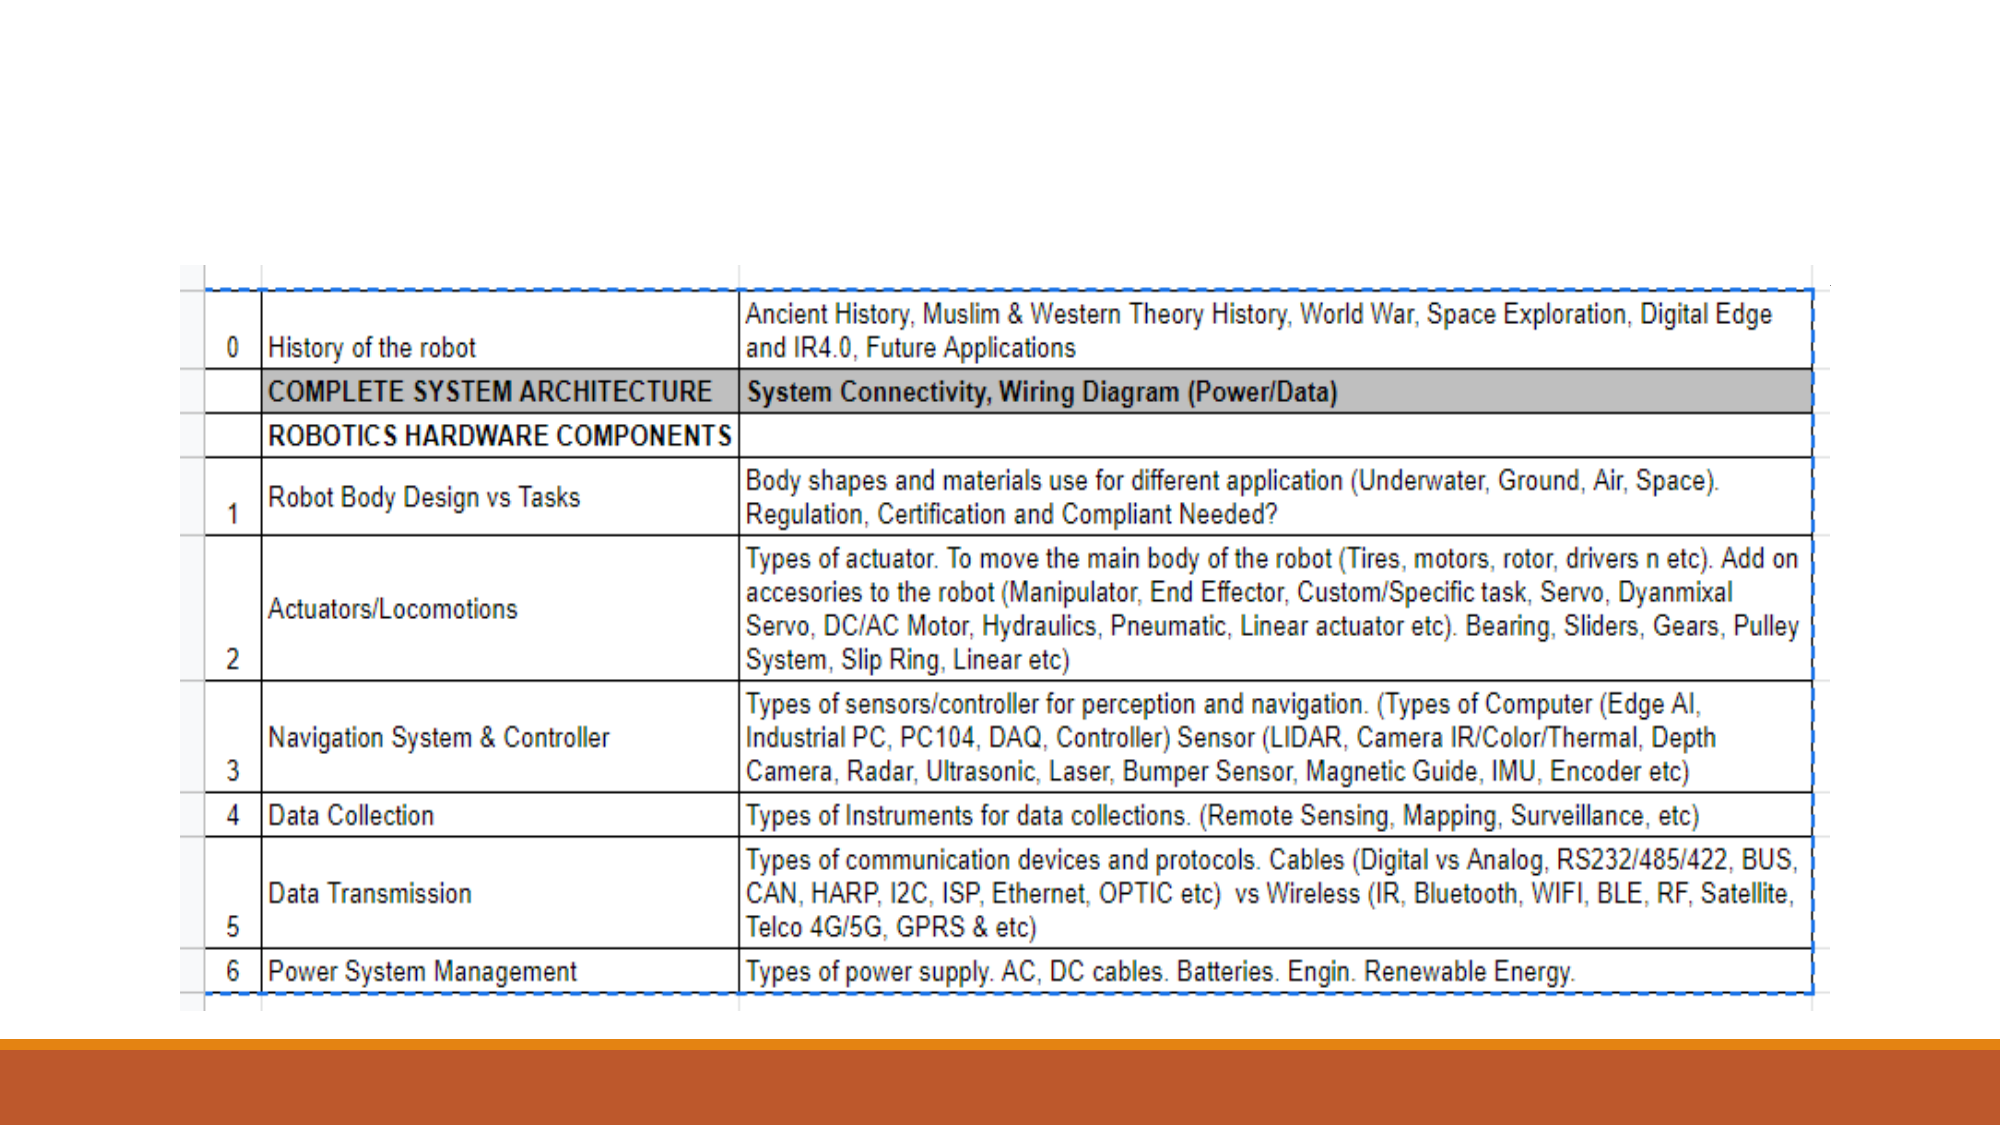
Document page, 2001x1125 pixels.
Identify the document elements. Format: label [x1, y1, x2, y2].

list [179, 265, 1831, 1012]
